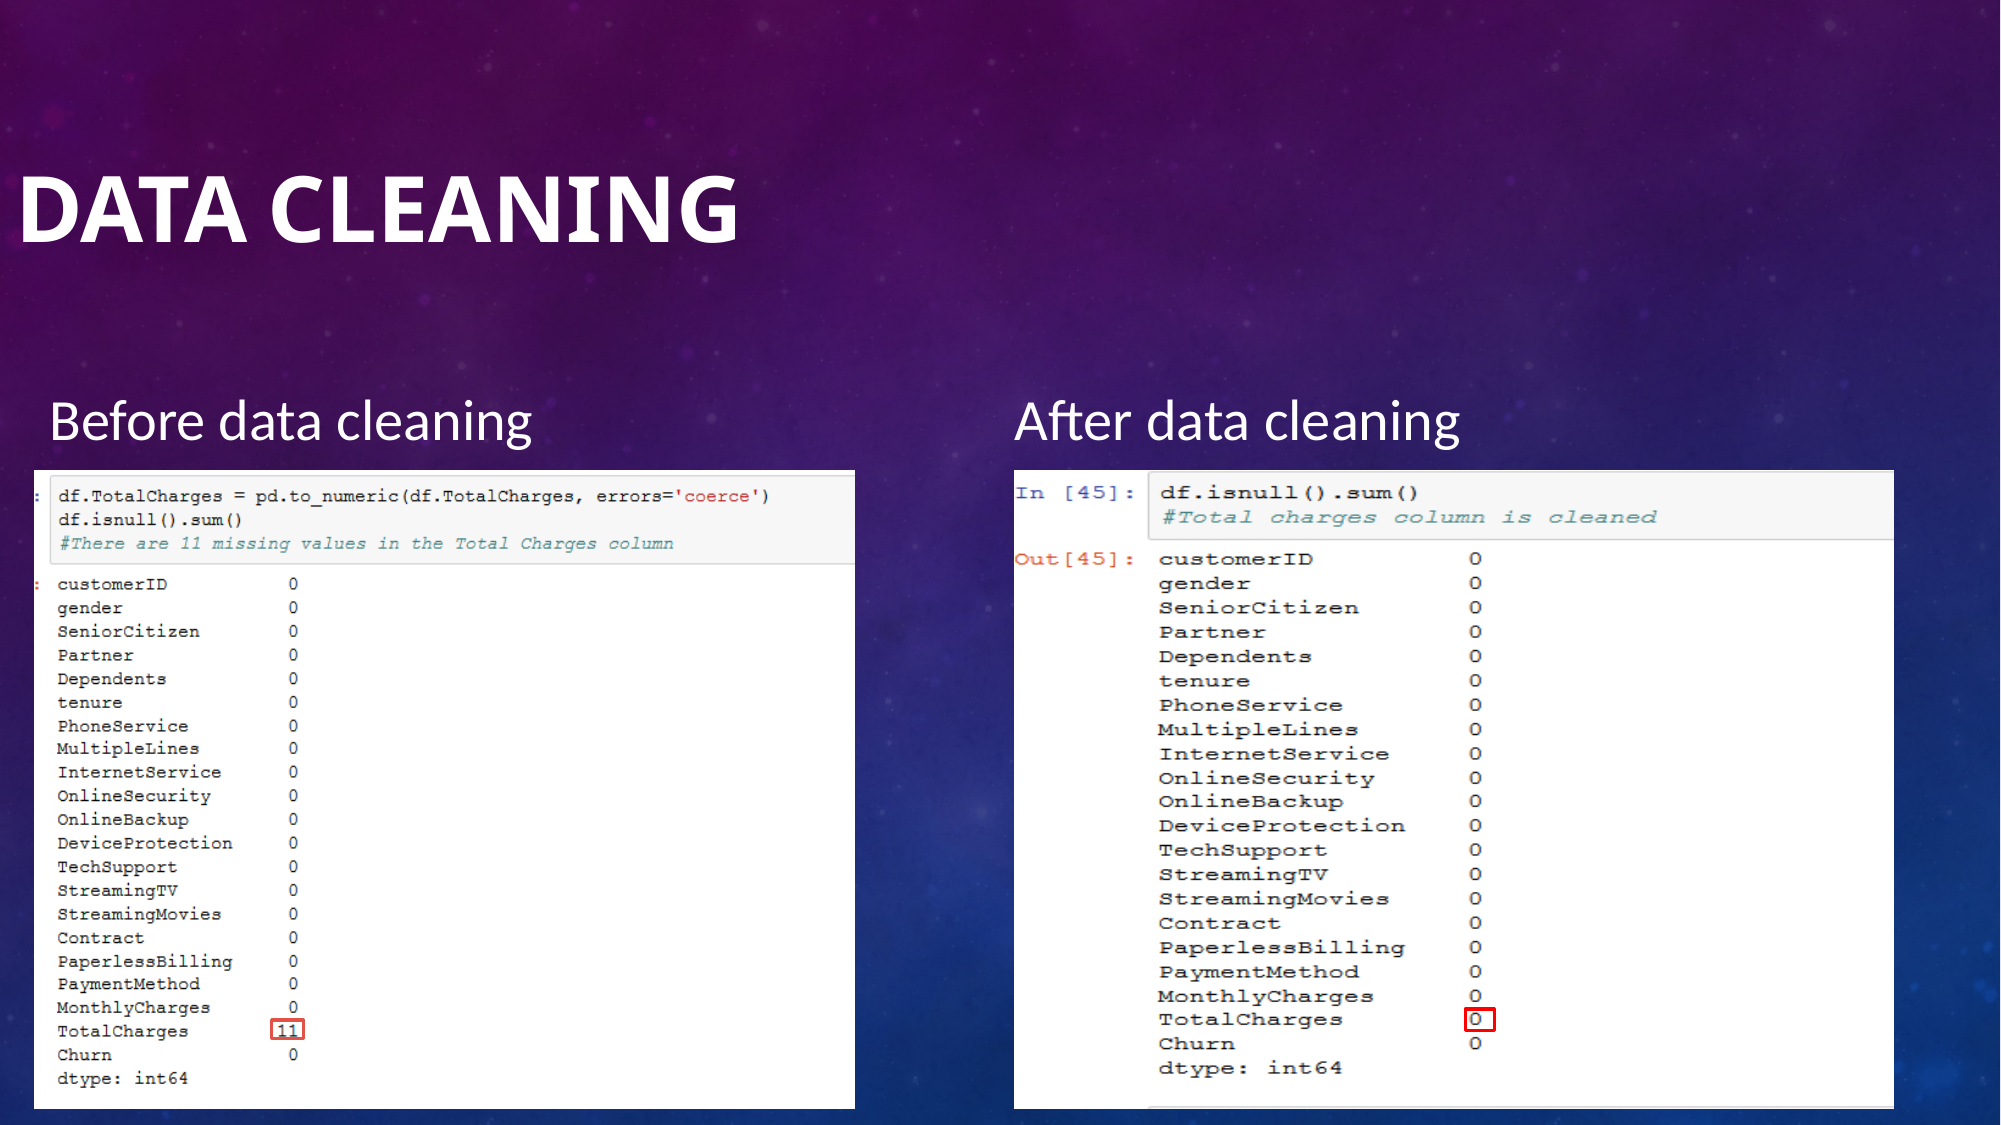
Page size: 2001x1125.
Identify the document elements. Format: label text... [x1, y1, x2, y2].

picture [0, 0, 2001, 1125]
title DATA CLEANING [0, 86, 1662, 325]
list Before data cleaning [34, 365, 808, 460]
list After data cleaning [999, 365, 1775, 460]
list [1013, 470, 1895, 1109]
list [34, 470, 855, 1109]
